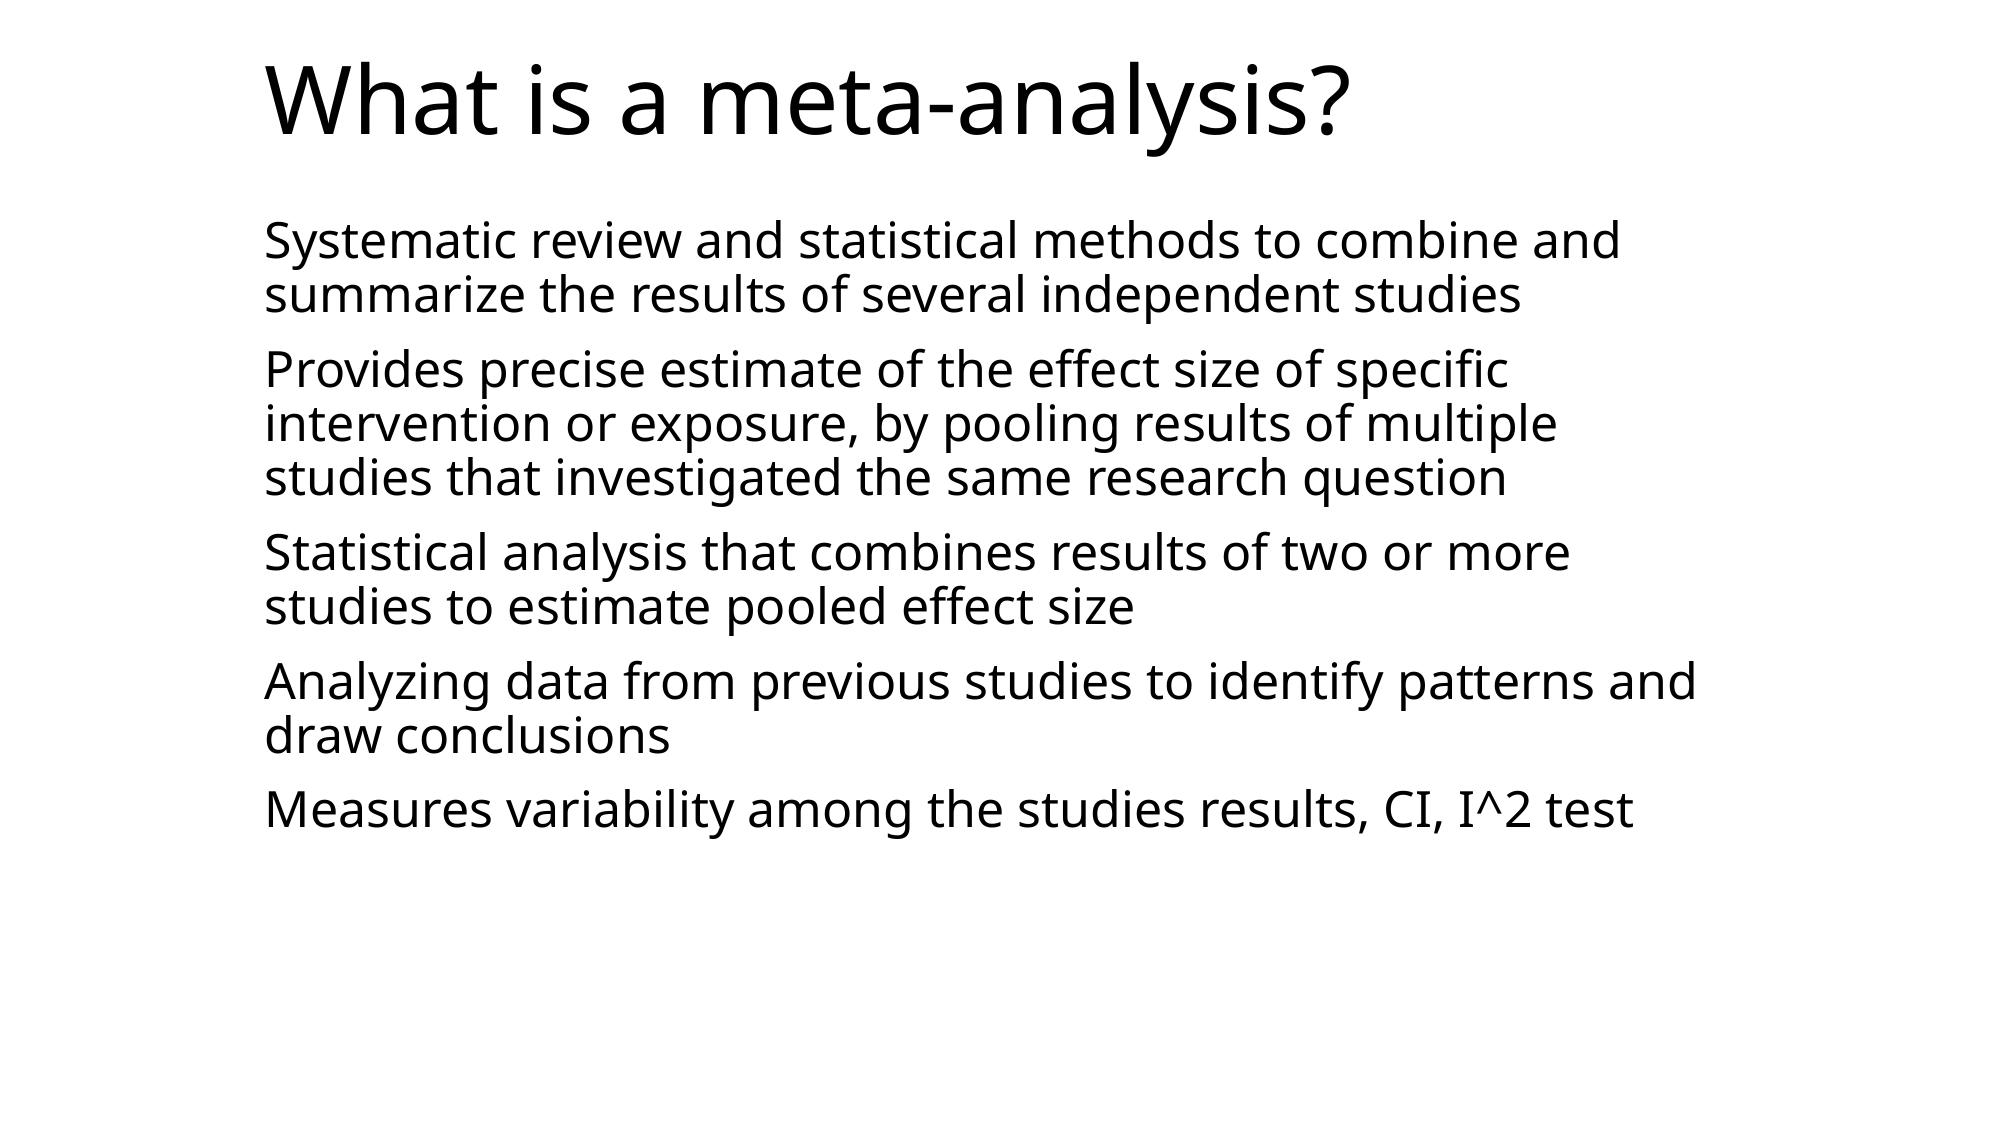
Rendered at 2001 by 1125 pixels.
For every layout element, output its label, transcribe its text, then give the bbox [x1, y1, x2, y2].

subtitle Systematic review and statistical methods to combine and summarize the results of several independent studies Provides precise estimate of the effect size of specific intervention or exposure, by pooling results of multiple studies that investigated the same research question Statistical analysis that combines results of two or more studies to estimate pooled effect size Analyzing data from previous studies to identify patterns and draw conclusions Measures variability among the studies results, CI, I^2 test [249, 208, 1750, 863]
title What is a meta-analysis? [249, 45, 1750, 163]
